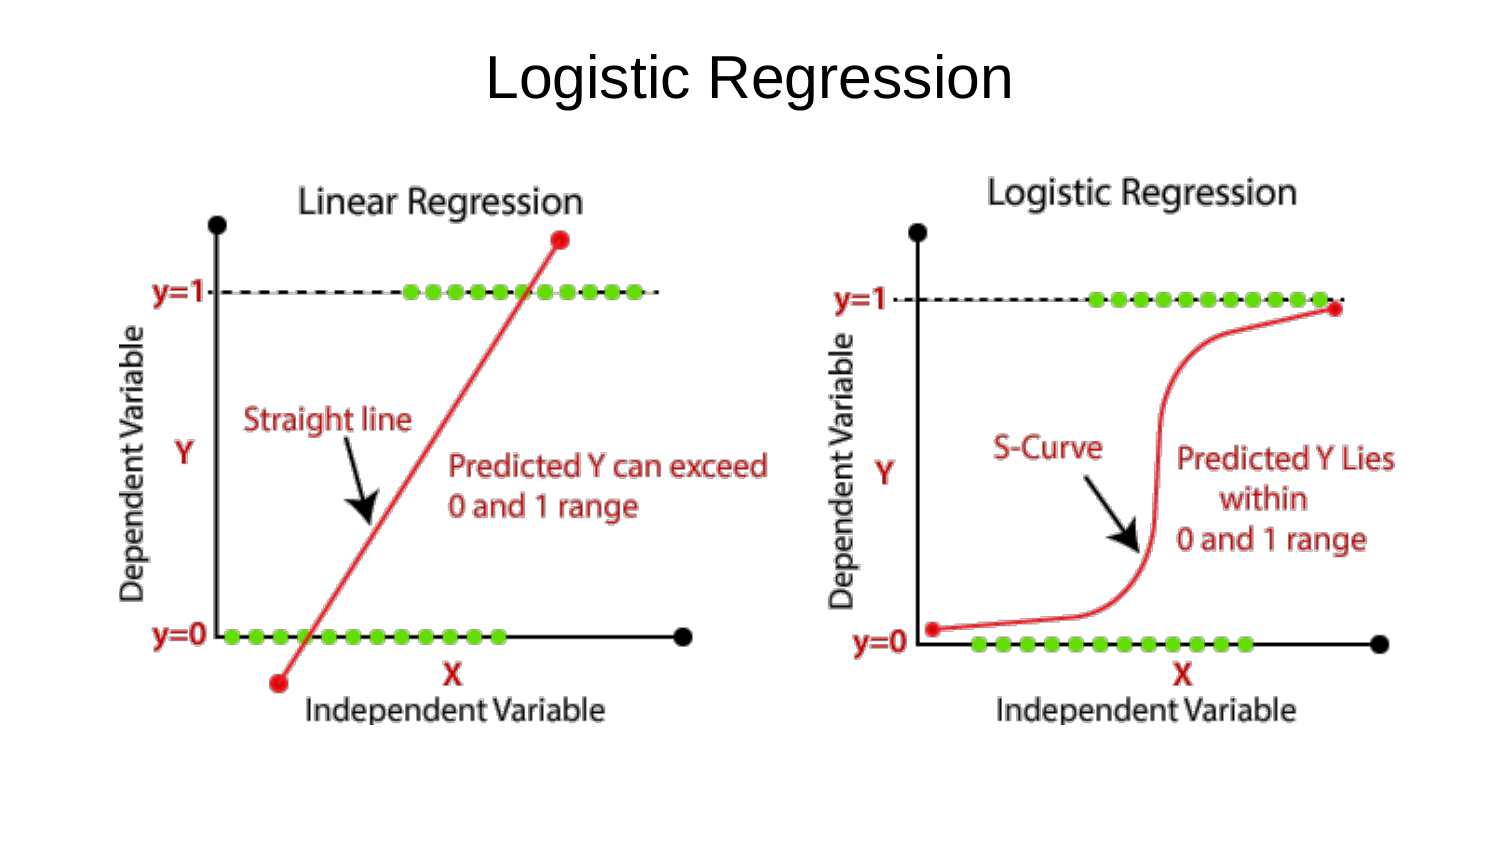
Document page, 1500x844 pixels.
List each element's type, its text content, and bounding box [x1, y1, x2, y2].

title Logistic Regression [119, 22, 1381, 126]
picture [119, 165, 1424, 725]
